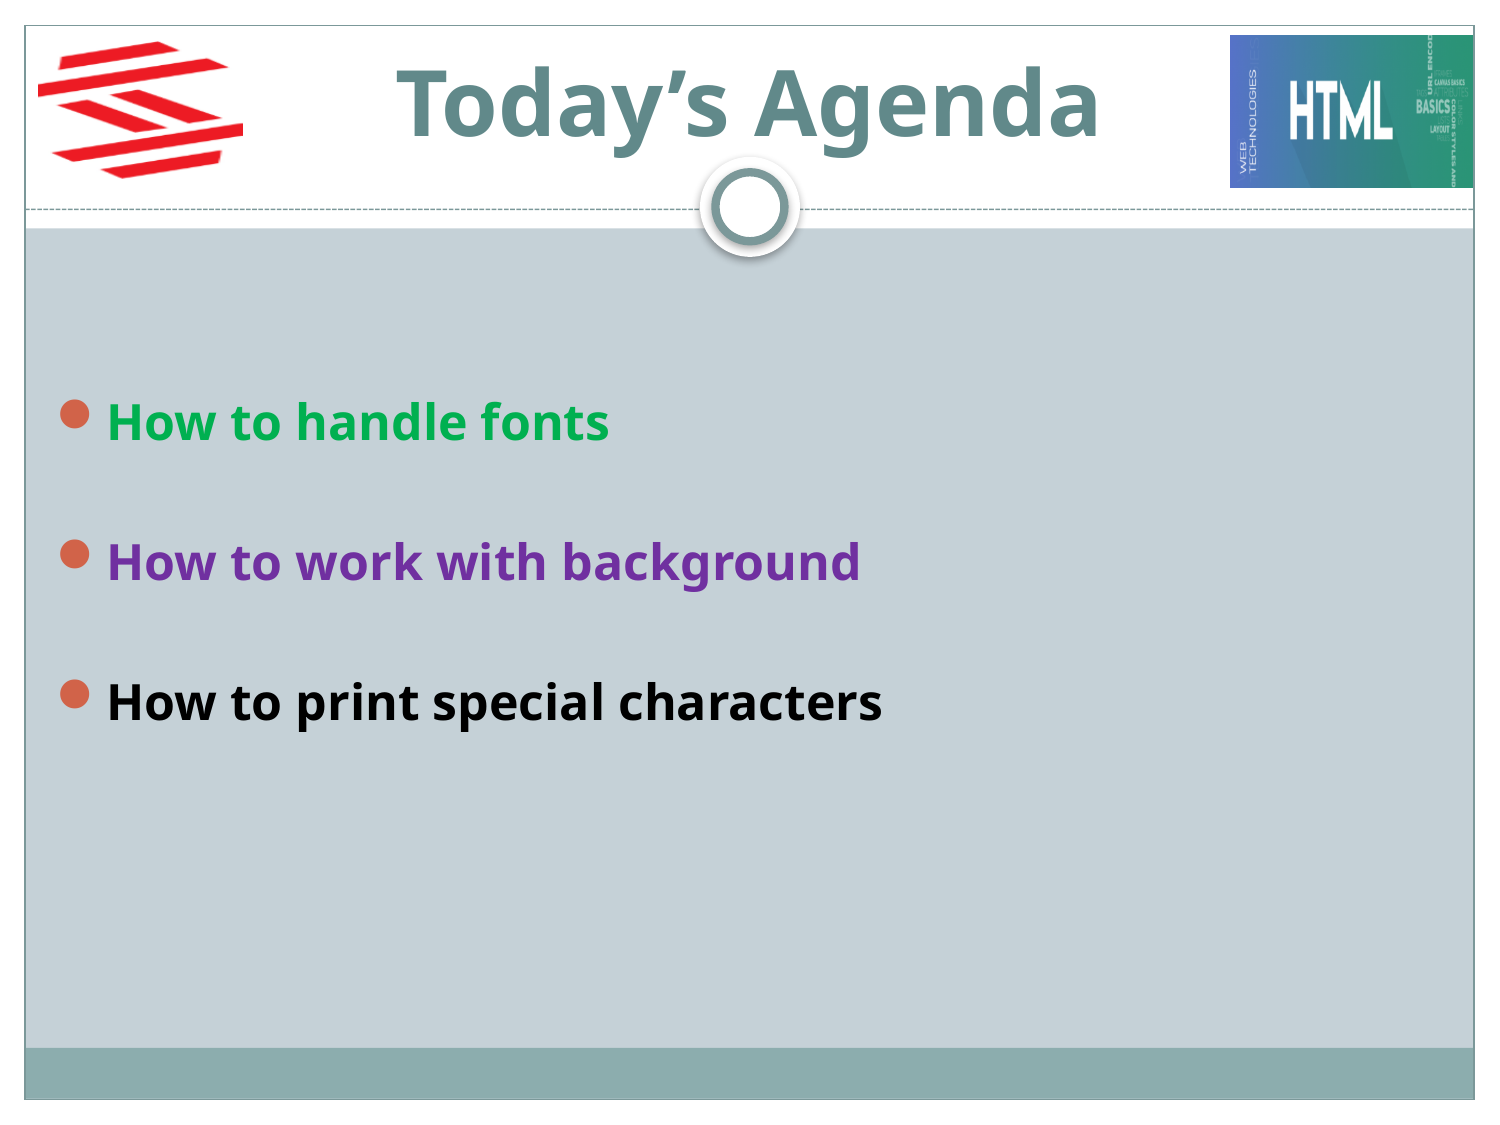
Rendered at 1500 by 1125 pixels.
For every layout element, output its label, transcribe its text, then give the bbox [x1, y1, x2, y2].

picture [37, 40, 243, 185]
list How to handle fonts How to work with background How to print special characters [41, 243, 1471, 1125]
picture [1230, 34, 1473, 188]
title Today’s Agenda [237, 37, 1225, 162]
